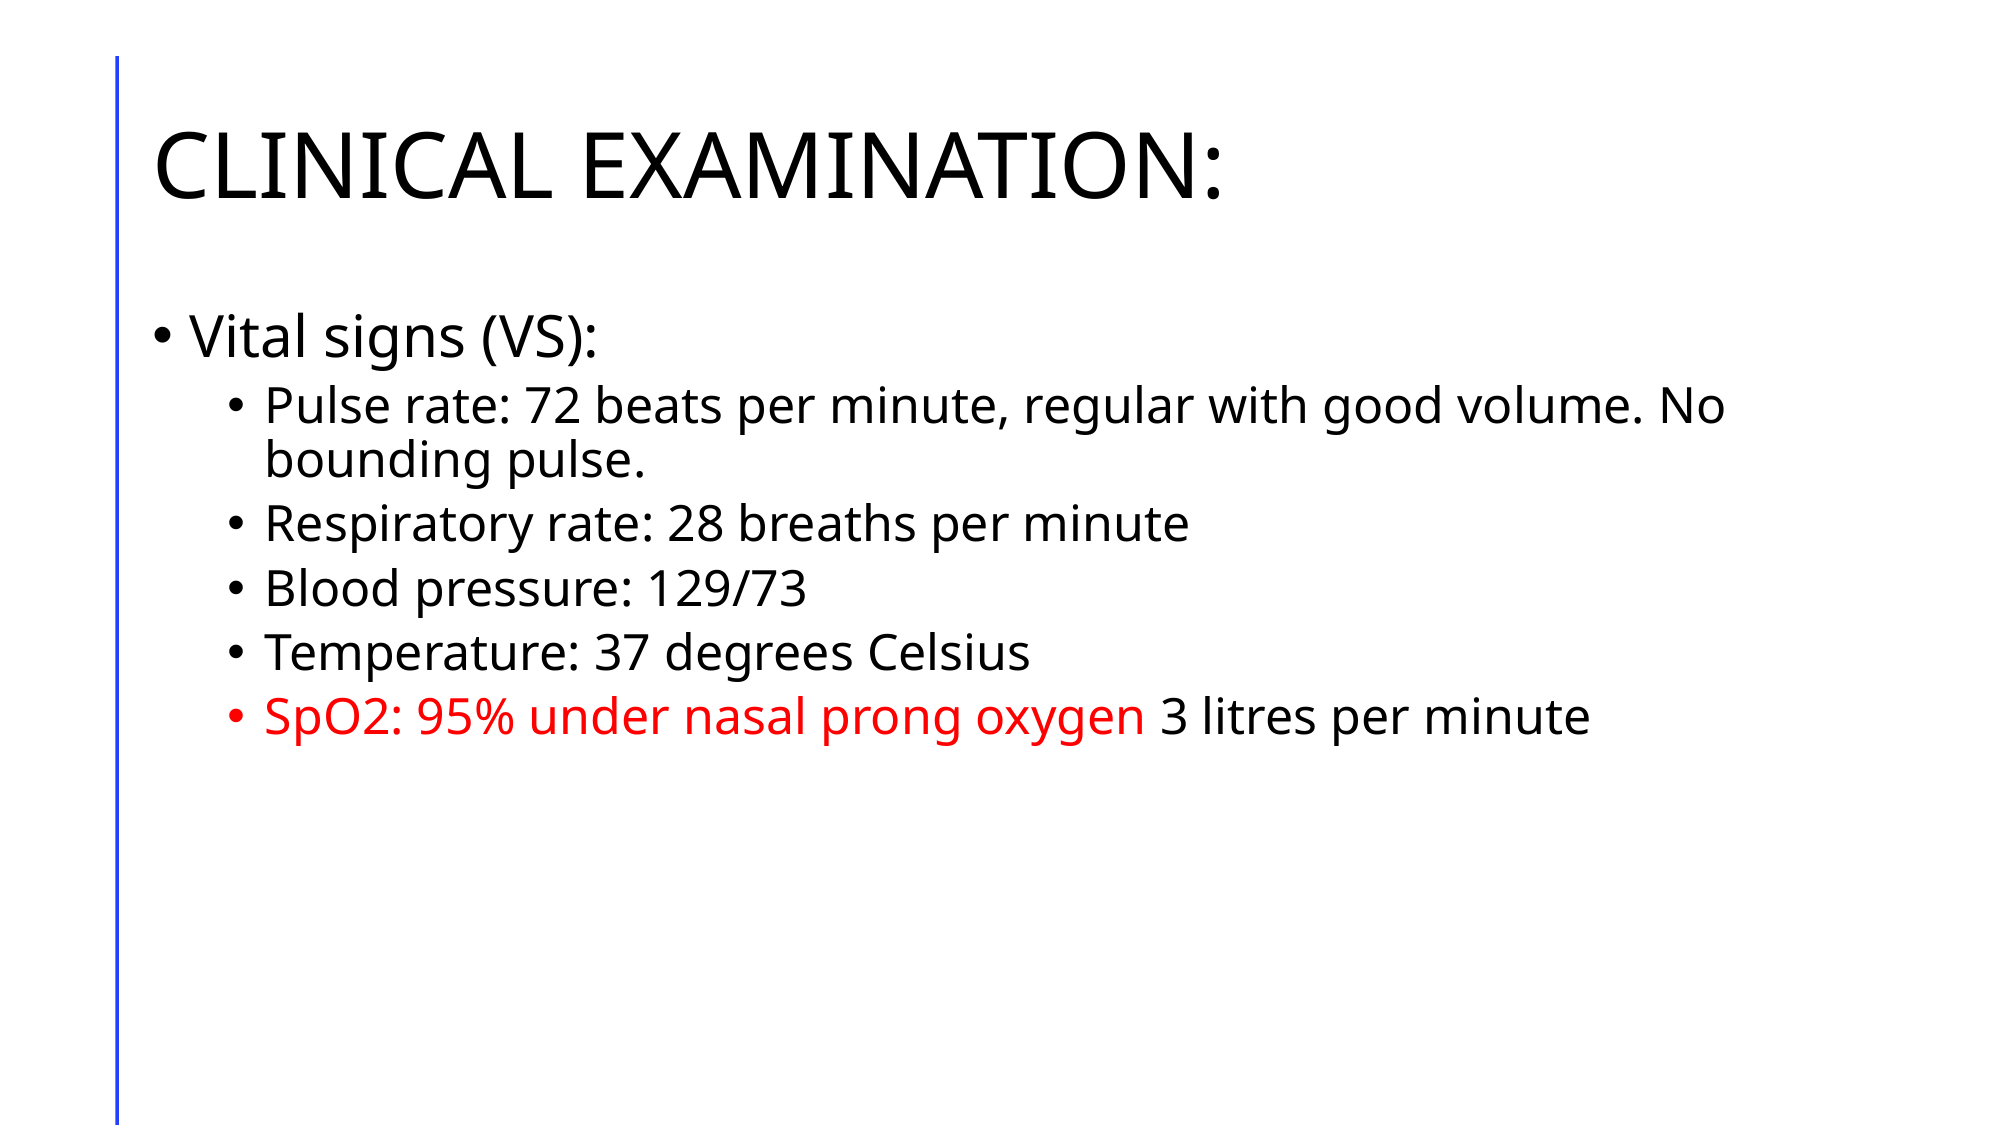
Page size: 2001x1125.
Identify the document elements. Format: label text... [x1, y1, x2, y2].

title CLINICAL EXAMINATION: [137, 59, 1863, 278]
list Vital signs (VS): Pulse rate: 72 beats per minute, regular with good volume. No bounding pulse. Respiratory rate: 28 breaths per minute Blood pressure: 129/73 Temperature: 37 degrees Celsius SpO2: 95% under nasal prong oxygen 3 litres per minute [137, 299, 1863, 1014]
